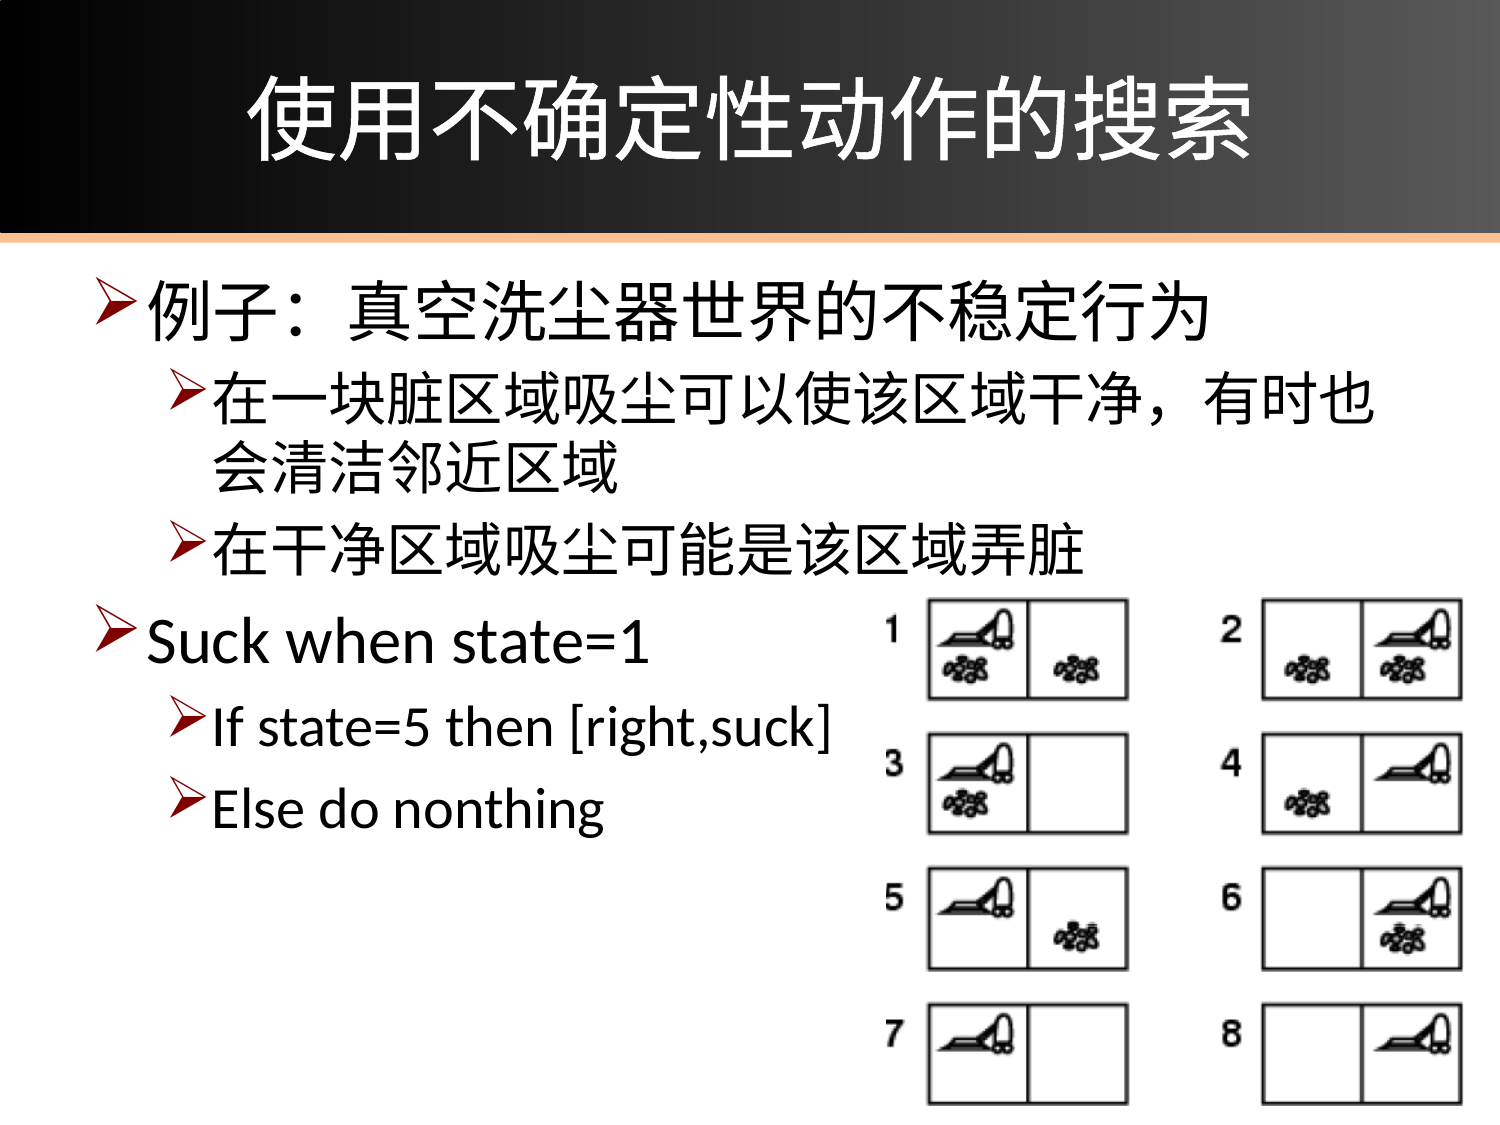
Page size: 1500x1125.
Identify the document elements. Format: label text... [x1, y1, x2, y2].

picture [886, 597, 1467, 1106]
list 例子：真空洗尘器世界的不稳定行为 在一块脏区域吸尘可以使该区域干净，有时也会清洁邻近区域 在干净区域吸尘可能是该区域弄脏 Suck when state=1 If state=5 then [right,suck] Else do nonthing [75, 262, 1425, 1005]
title 使用不确定性动作的搜索 [0, 0, 1500, 233]
